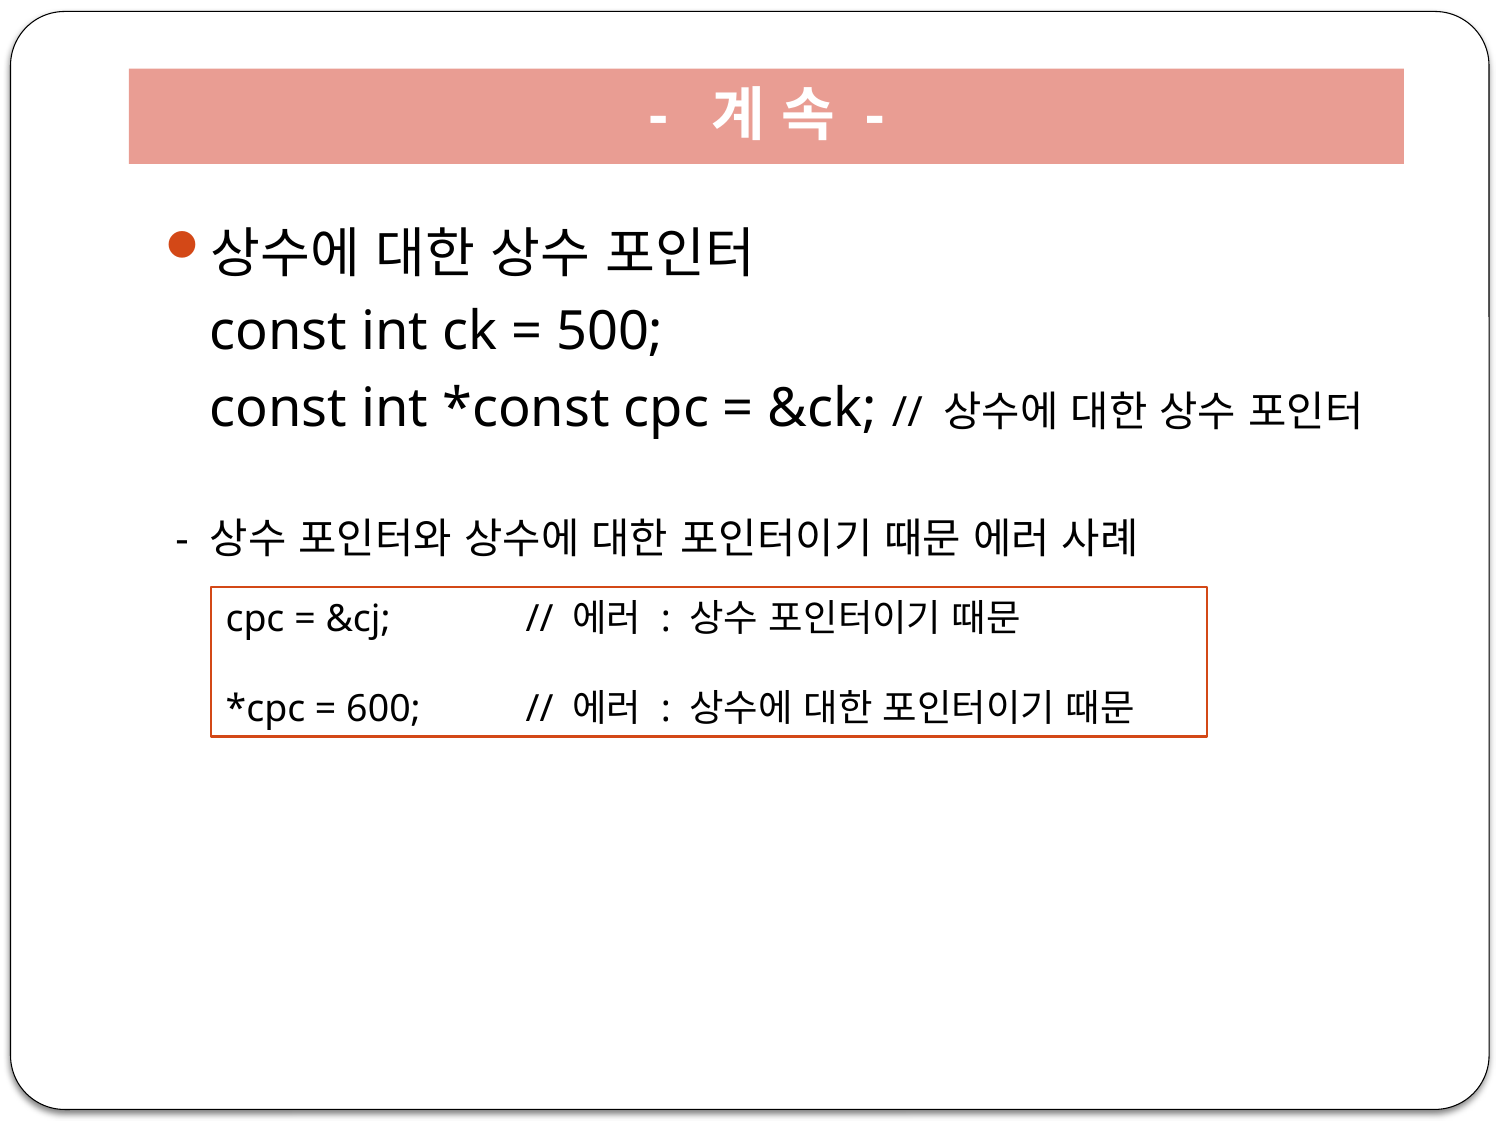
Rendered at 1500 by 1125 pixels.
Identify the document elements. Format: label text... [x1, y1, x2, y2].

list 상수에 대한 상수 포인터 const int ck = 500; const int *const cpc = &ck; // 상수에 대한 상수 포인터 - 상수 포인터와 상수에 대한 포인터이기 때문 에러 사례 [150, 210, 1425, 961]
title - 계 속 - [128, 75, 1404, 164]
text_box cpc = &cj; // 에러 : 상수 포인터이기 때문 *cpc = 600; // 에러 : 상수에 대한 포인터이기 때문 [210, 586, 1208, 738]
text_box [0, 0, 1500, 75]
